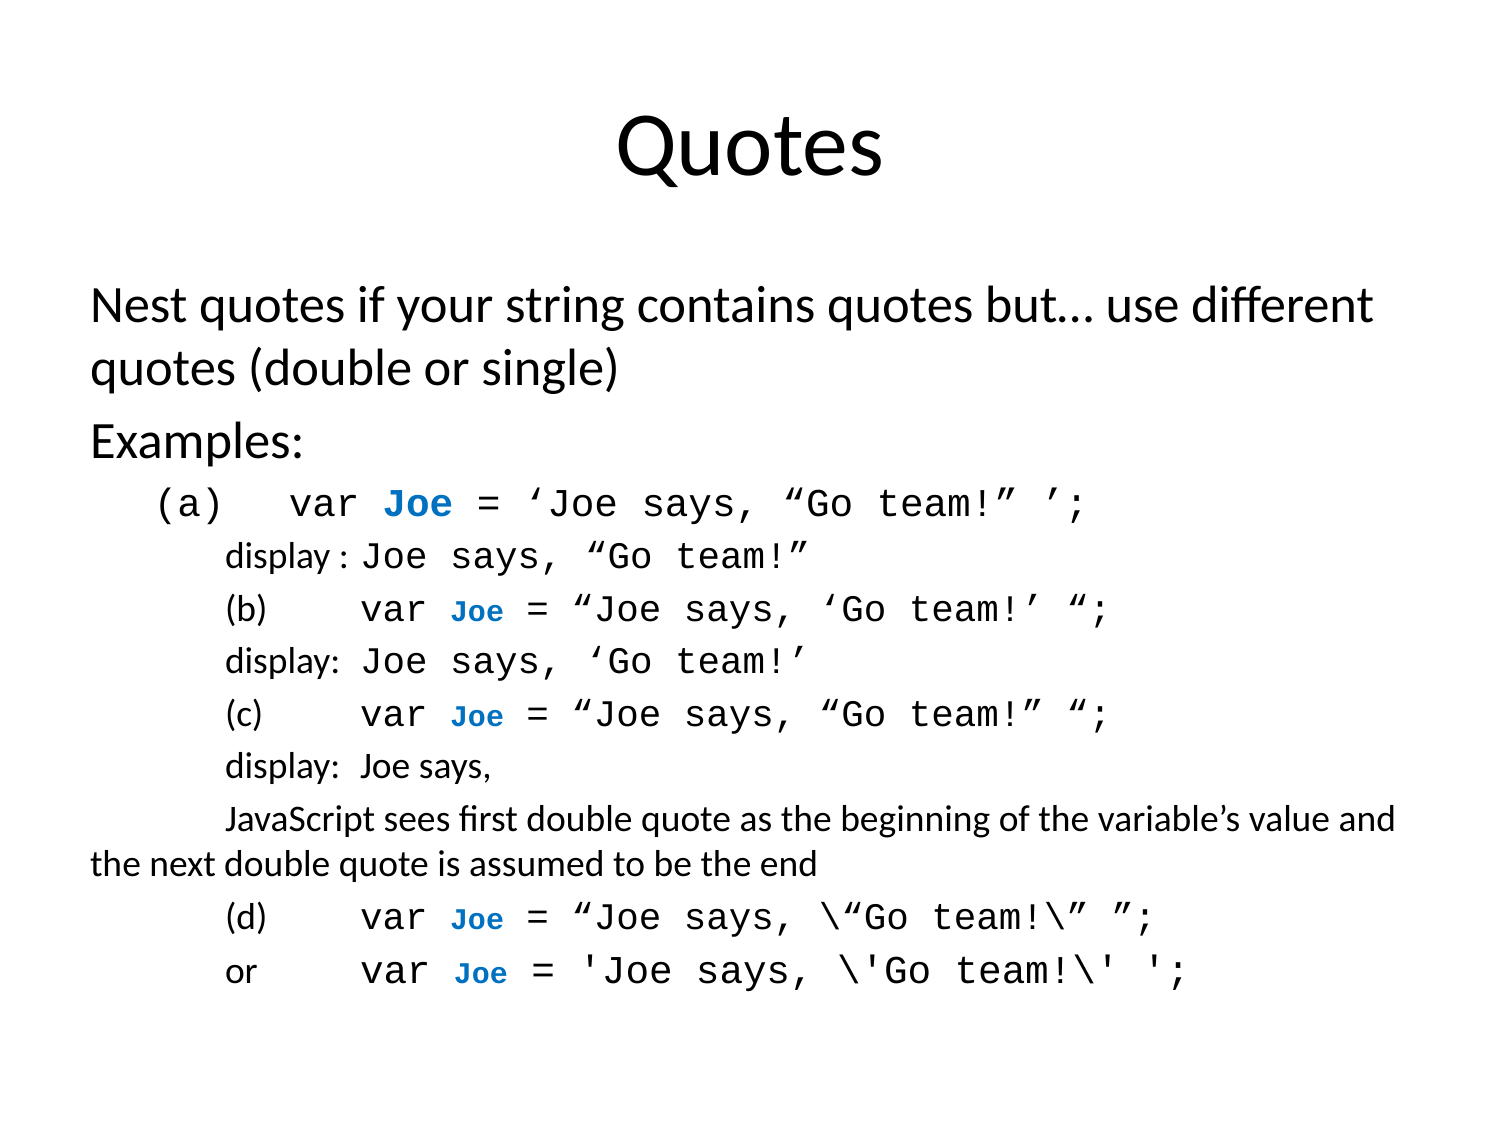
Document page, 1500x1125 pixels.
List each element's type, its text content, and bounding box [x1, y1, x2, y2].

title Quotes [75, 45, 1425, 233]
list Nest quotes if your string contains quotes but… use different quotes (double or single) Examples: (a) var Joe = ‘Joe says, “Go team!” ’; display : Joe says, “Go team!” (b) var Joe = “Joe says, ‘Go team!’ “; display: Joe says, ‘Go team!’ (c) var Joe = “Joe says, “Go team!” “; display: Joe says, JavaScript sees first double quote as the beginning of the variable’s value and the next double quote is assumed to be the end (d) var Joe = “Joe says, \“Go team!\” ”; or var Joe = 'Joe says, \'Go team!\' '; [75, 262, 1425, 1005]
